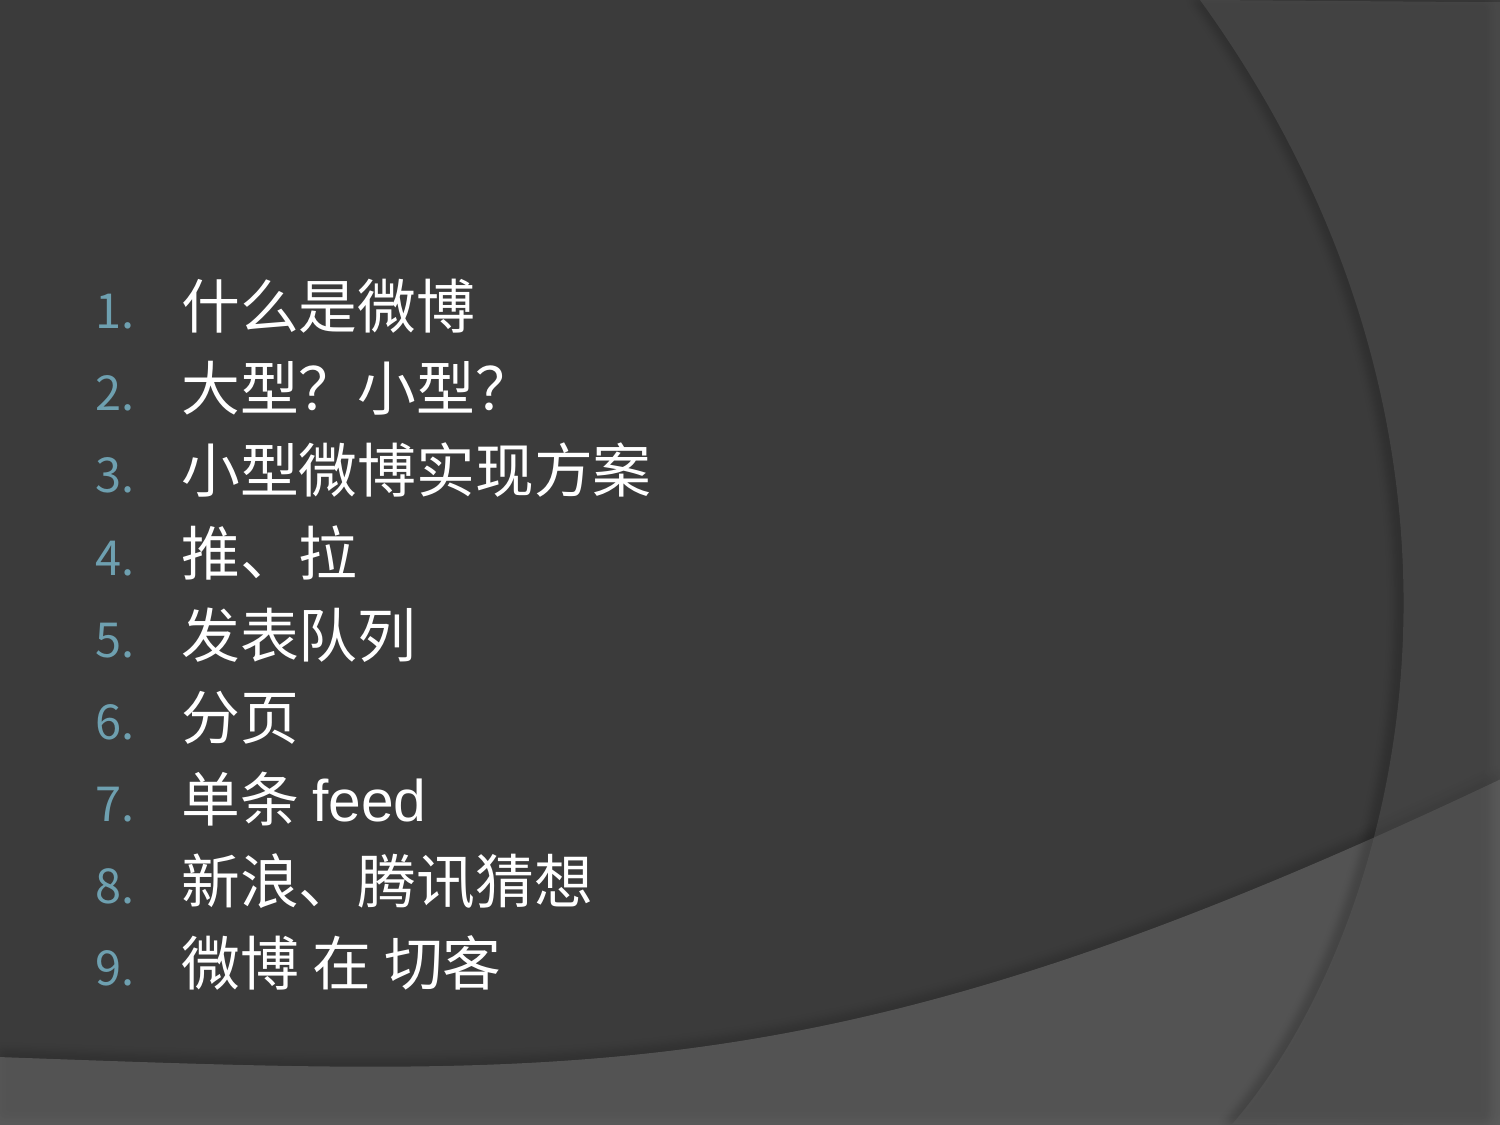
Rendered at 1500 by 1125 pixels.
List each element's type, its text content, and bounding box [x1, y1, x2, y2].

list 什么是微博 大型？小型？ 小型微博实现方案 推、拉 发表队列 分页 单条feed 新浪、腾讯猜想 微博 在 切客 [75, 262, 1300, 1005]
